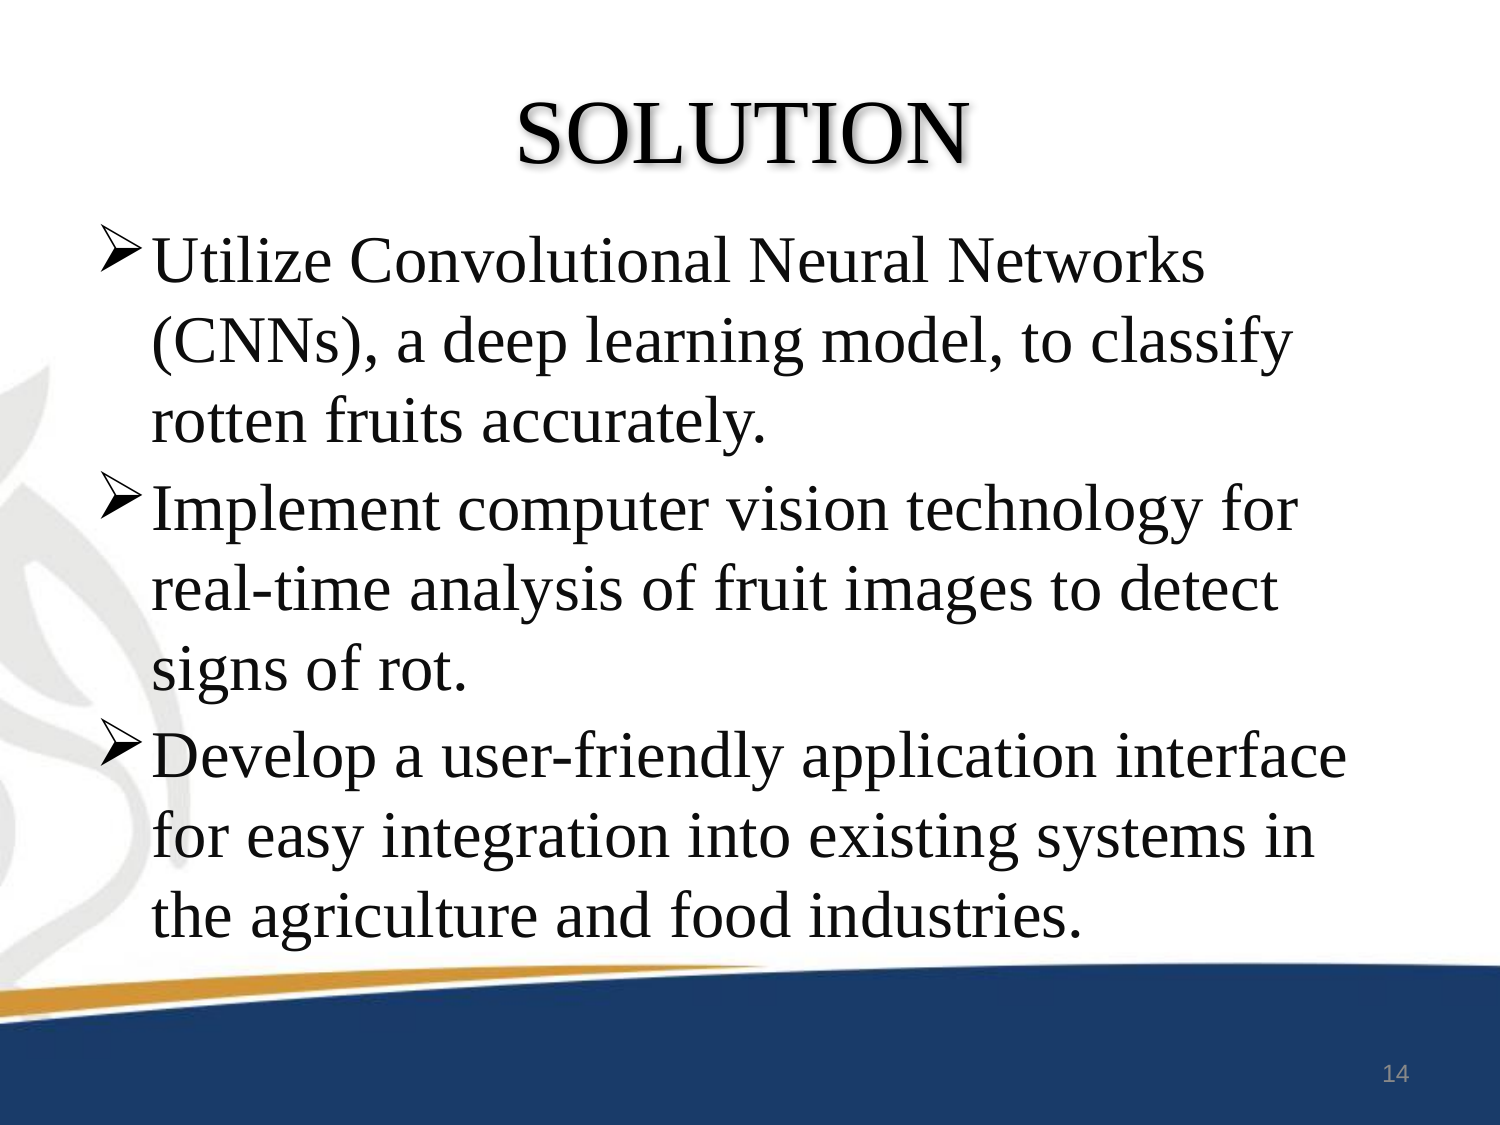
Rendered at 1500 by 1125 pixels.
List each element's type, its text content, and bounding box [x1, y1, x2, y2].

slide_number 14 [1074, 1042, 1425, 1103]
picture [0, 0, 1500, 1125]
title SOLUTION [75, 45, 1412, 208]
list Utilize Convolutional Neural Networks (CNNs), a deep learning model, to classify rotten fruits accurately. Implement computer vision technology for real-time analysis of fruit images to detect signs of rot. Develop a user-friendly application interface for easy integration into existing systems in the agriculture and food industries. [61, 208, 1412, 952]
